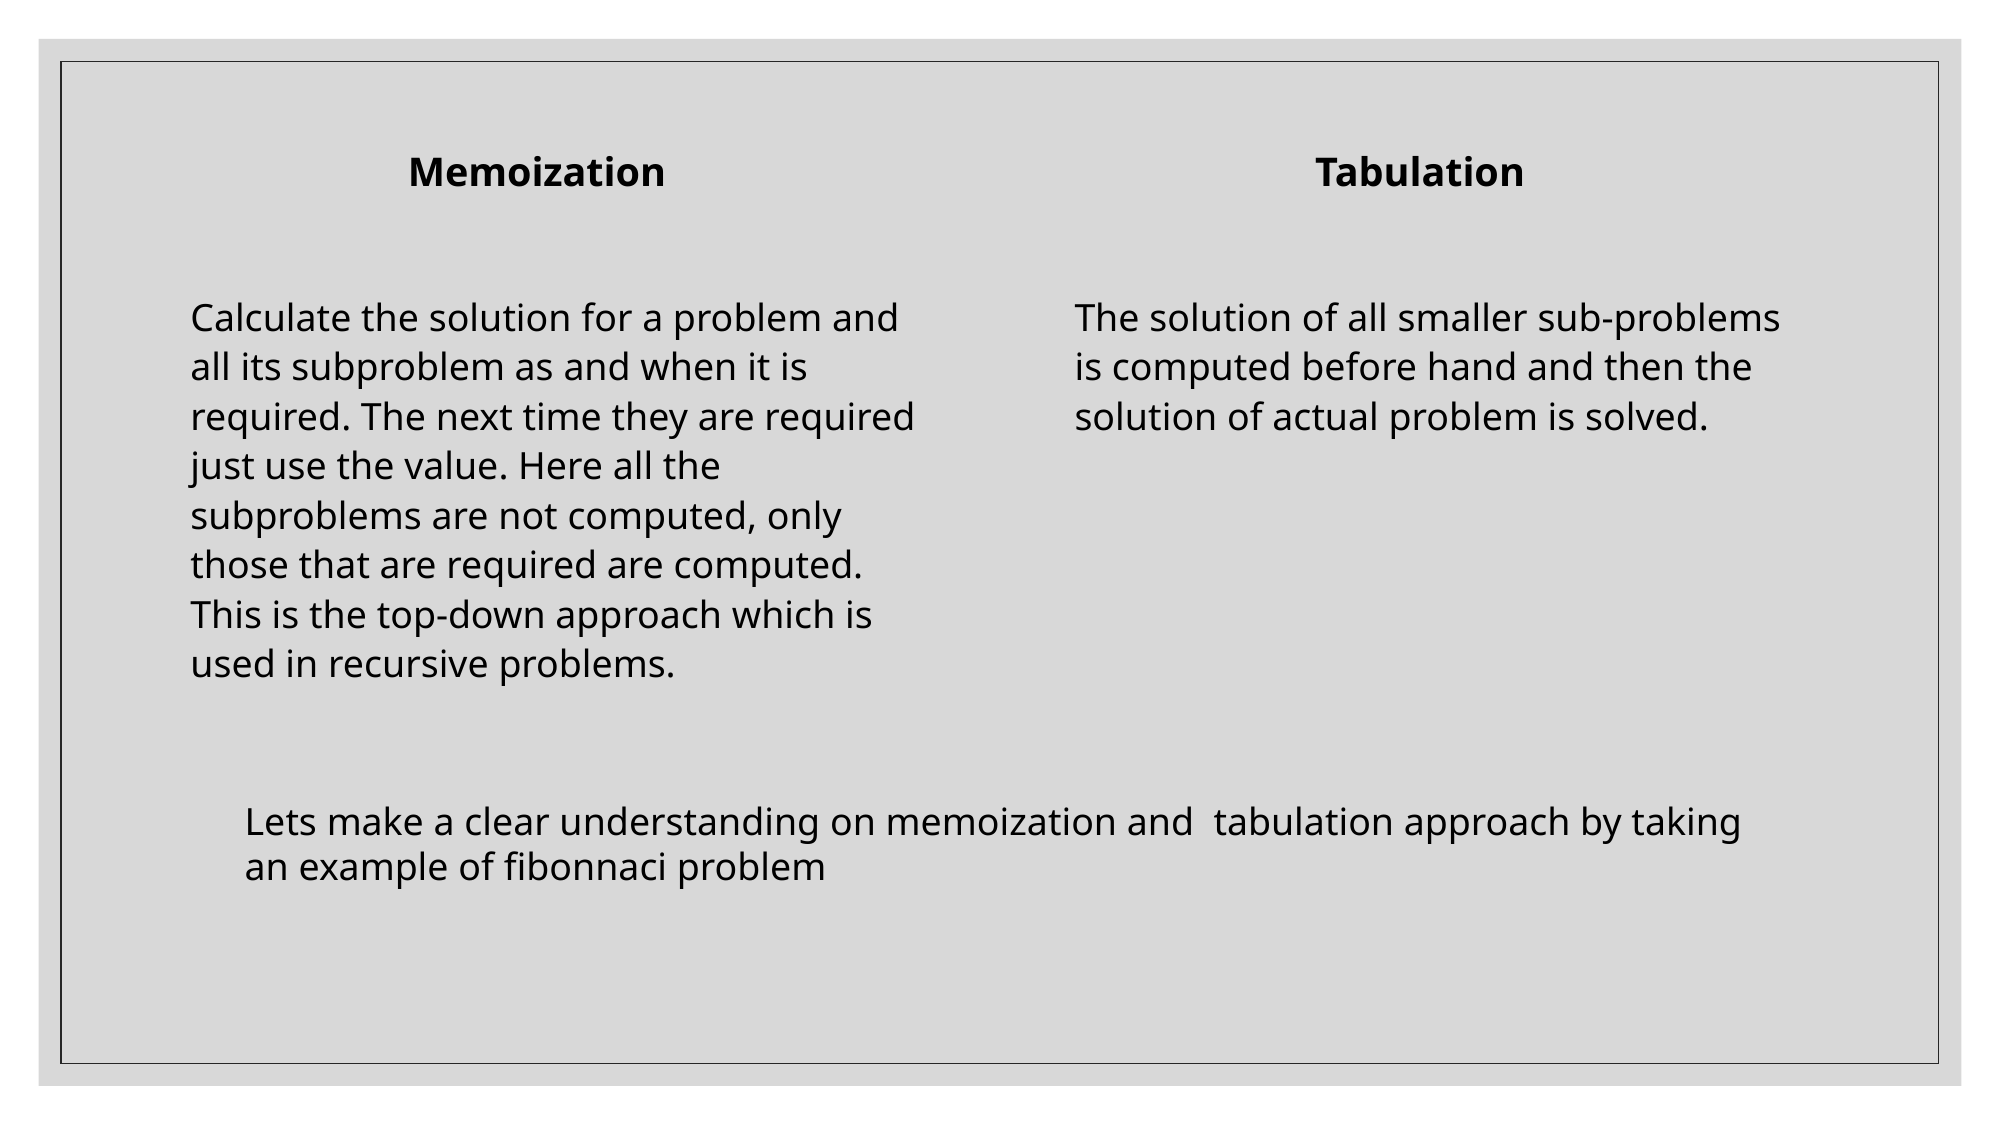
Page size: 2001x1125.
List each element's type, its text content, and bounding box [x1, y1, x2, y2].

list Tabulation [1037, 115, 1803, 221]
list Calculate the solution for a problem and all its subproblem as and when it is required. The next time they are required just use the value. Here all the subproblems are not computed, only those that are required are computed. This is the top-down approach which is used in recursive problems. [175, 281, 941, 801]
list The solution of all smaller sub-problems is computed before hand and then the solution of actual problem is solved. [1059, 281, 1825, 801]
text_box Lets make a clear understanding on memoization and tabulation approach by taking an example of fibonnaci problem [229, 790, 1762, 896]
list Memoization [175, 115, 941, 221]
